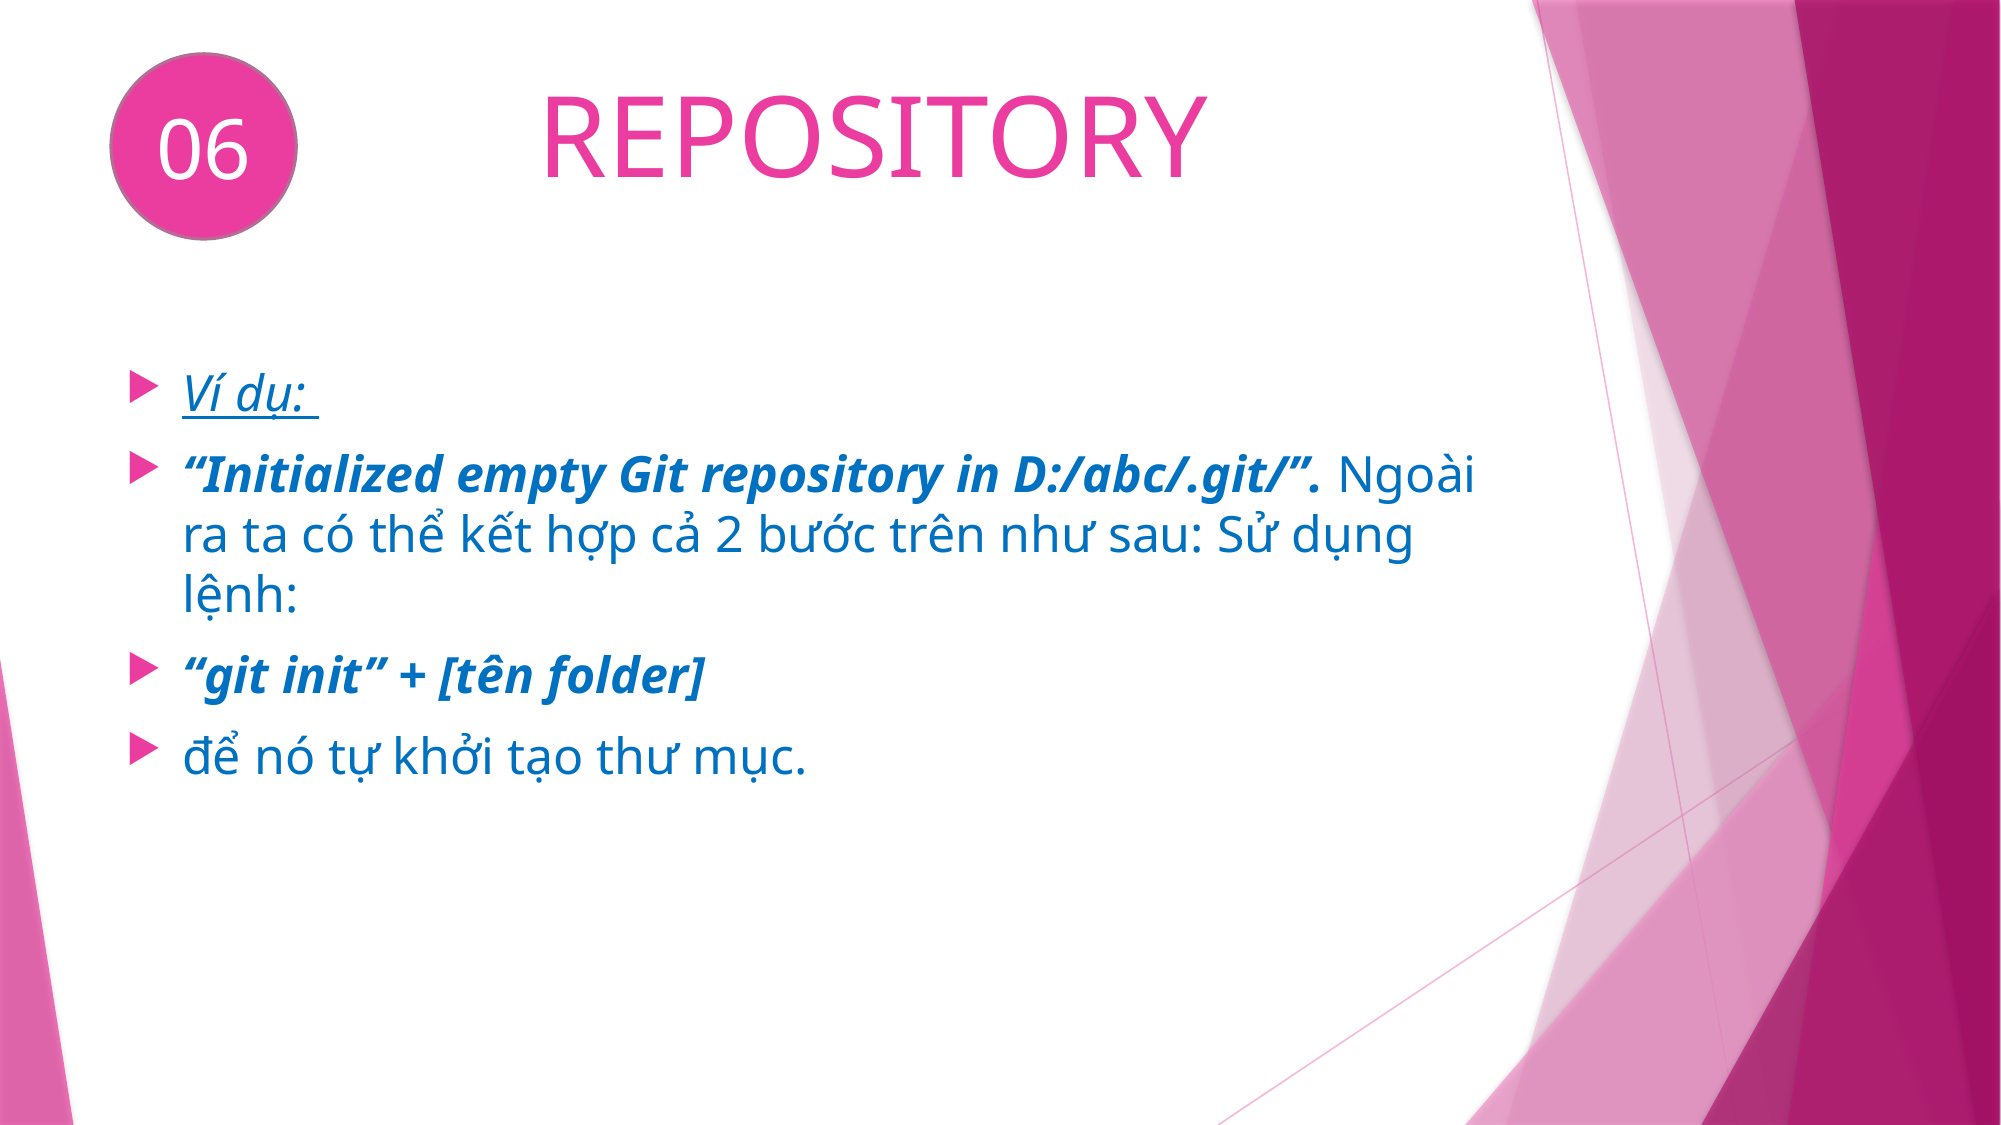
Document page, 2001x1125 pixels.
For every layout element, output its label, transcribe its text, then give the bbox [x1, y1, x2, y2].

title REPOSITORY [522, 57, 1394, 243]
list Ví dụ: “Initialized empty Git repository in D:/abc/.git/”. Ngoài ra ta có thể kết hợp cả 2 bước trên như sau: Sử dụng lệnh: “git init” + [tên folder] để nó tự khởi tạo thư mục. [111, 354, 1522, 992]
text_box 06 [109, 52, 298, 241]
